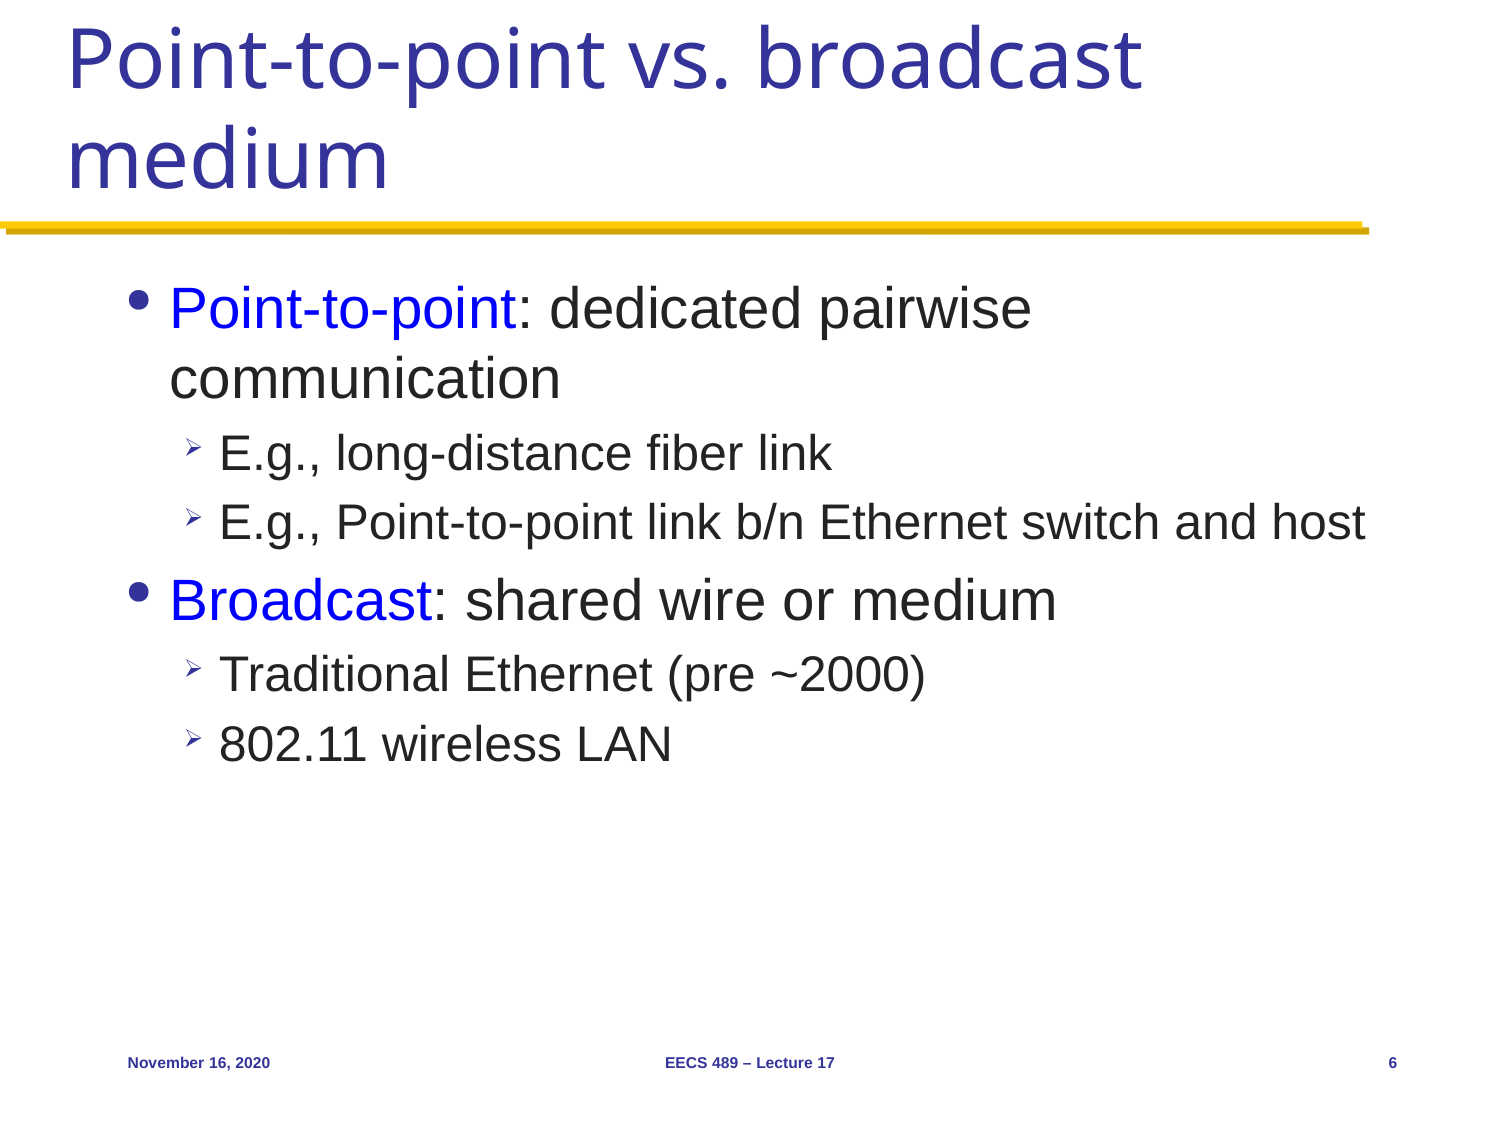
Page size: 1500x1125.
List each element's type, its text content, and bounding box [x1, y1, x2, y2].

title Point-to-point vs. broadcast medium [49, 24, 1451, 213]
slide_number 6 [1312, 1024, 1413, 1101]
list Point-to-point: dedicated pairwise communication E.g., long-distance fiber link E.g., Point-to-point link b/n Ethernet switch and host Broadcast: shared wire or medium Traditional Ethernet (pre ~2000) 802.11 wireless LAN [112, 262, 1413, 988]
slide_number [112, 1024, 426, 1101]
footer EECS 489 – Lecture 17 [512, 1024, 988, 1101]
